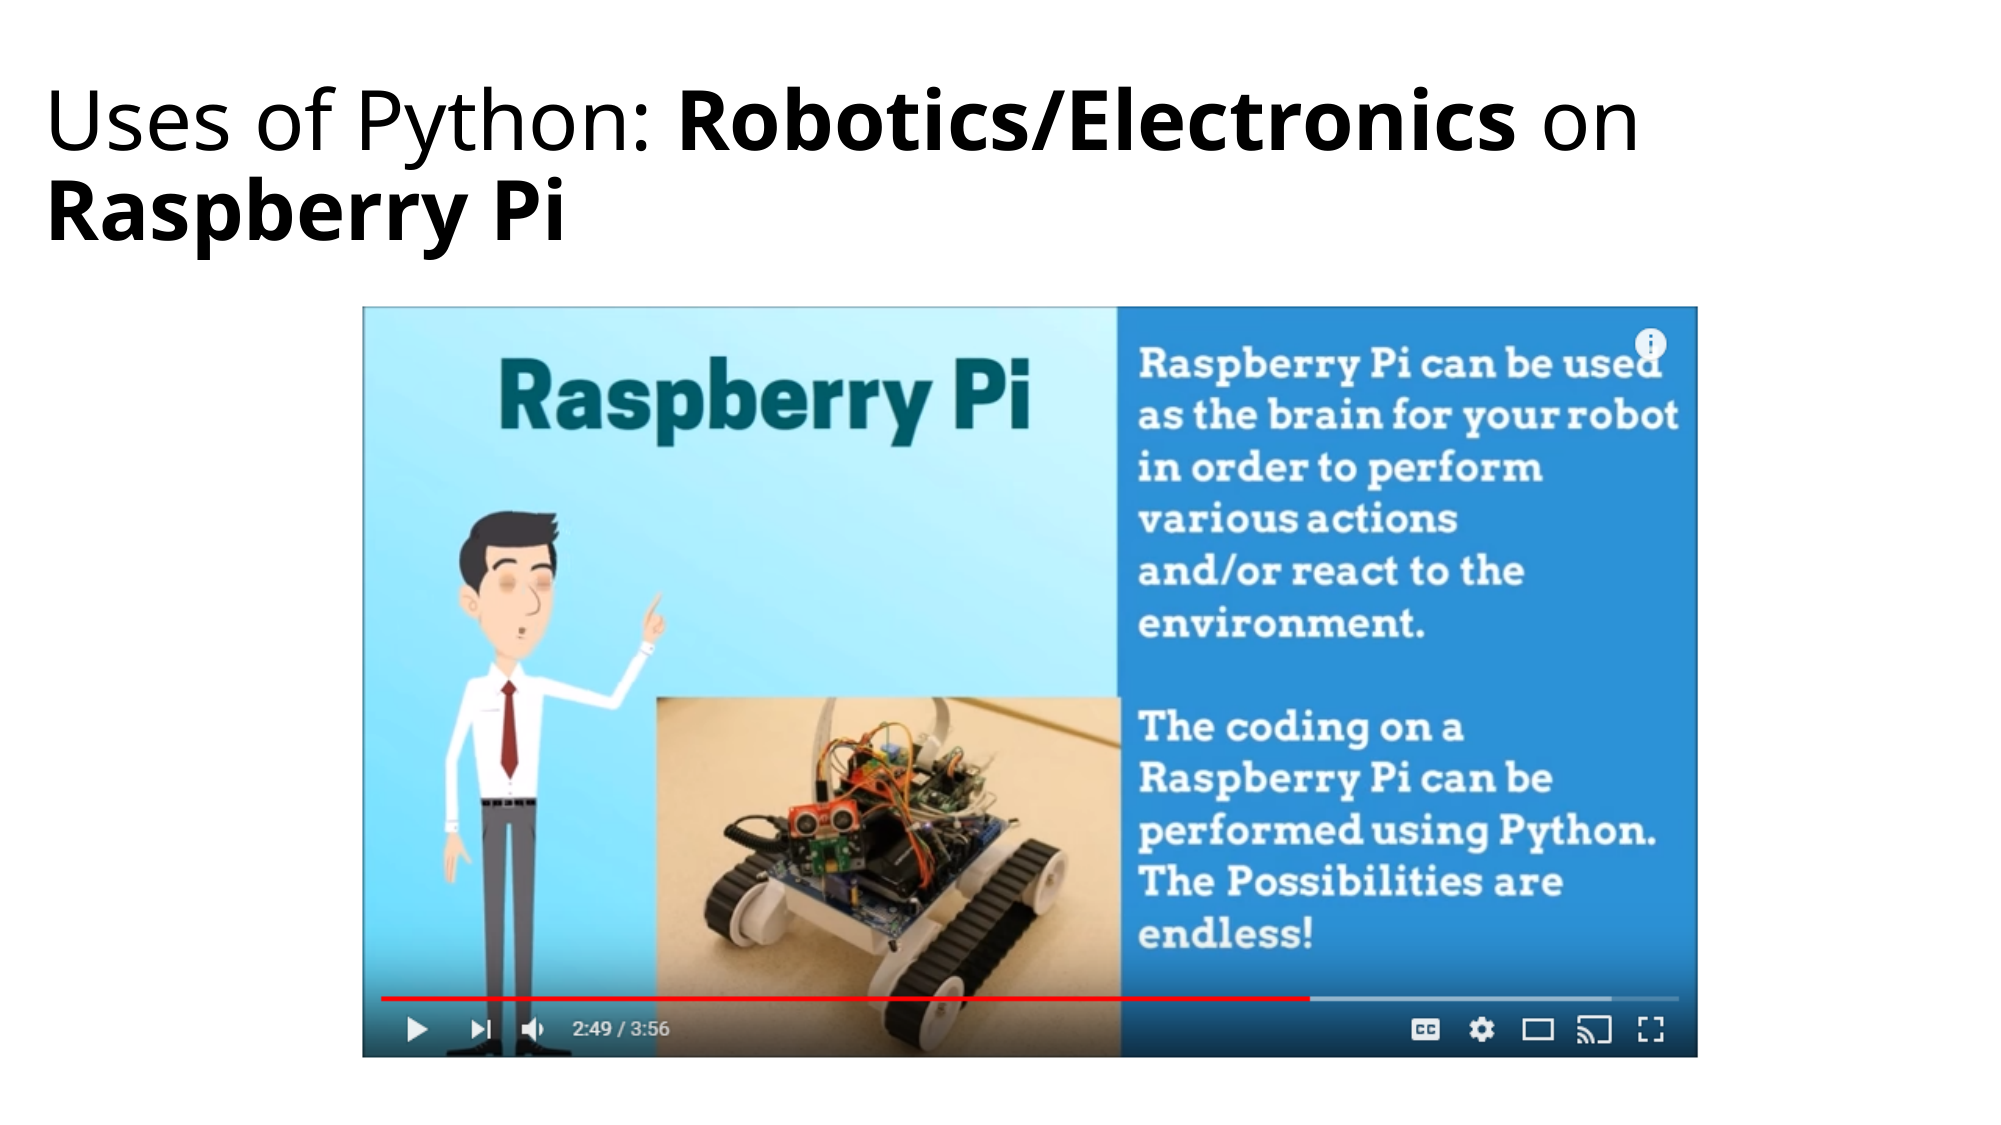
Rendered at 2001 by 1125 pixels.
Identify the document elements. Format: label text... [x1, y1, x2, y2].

picture [358, 302, 1709, 1064]
title Uses of Python: Robotics/Electronics on Raspberry Pi [29, 59, 1863, 278]
